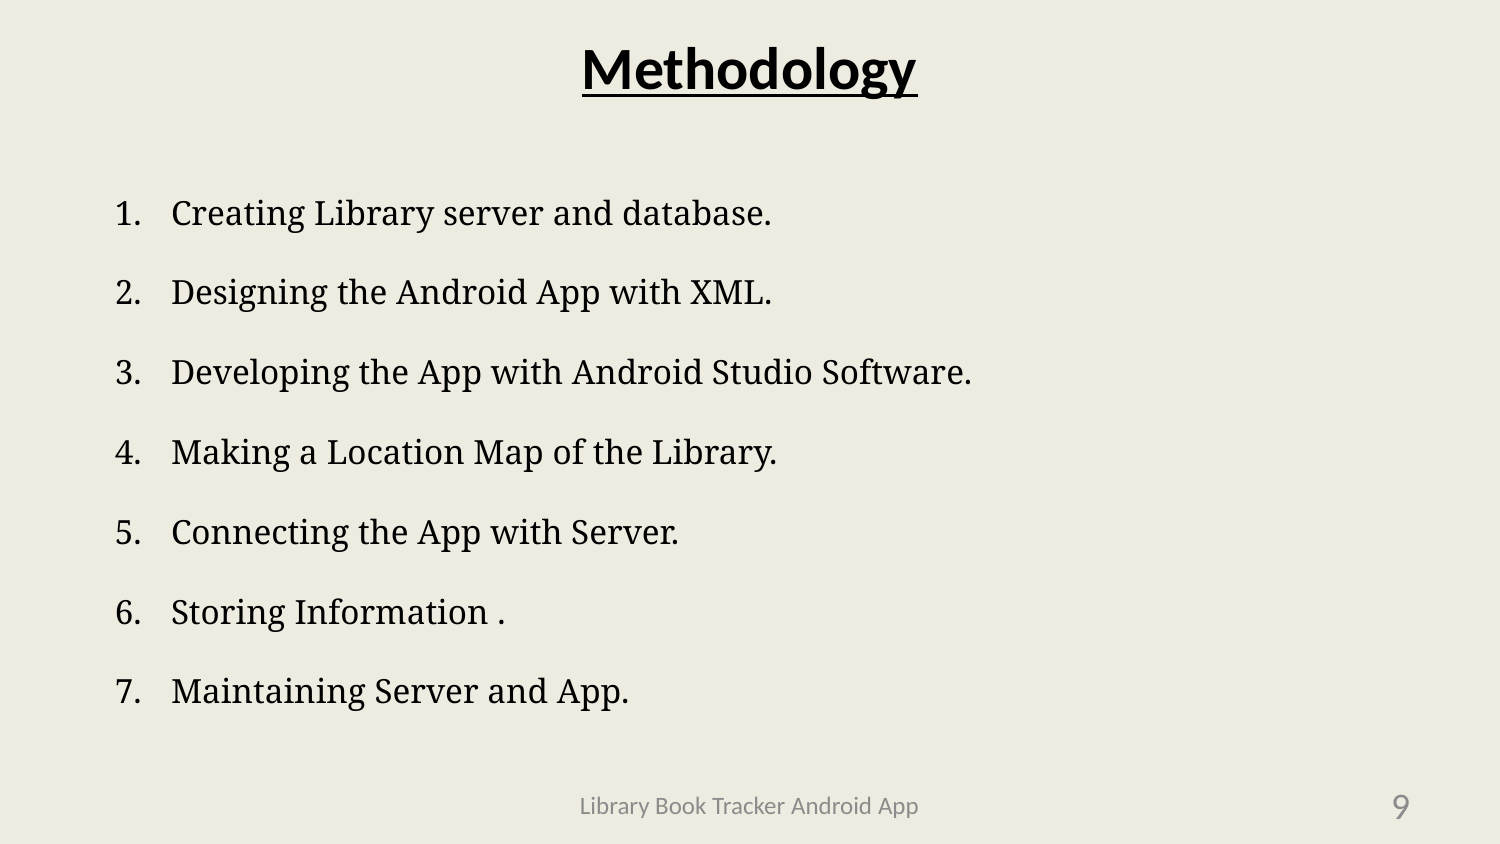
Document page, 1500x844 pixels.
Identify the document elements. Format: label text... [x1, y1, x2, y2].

text_box Creating Library server and database. Designing the Android App with XML. Developing the App with Android Studio Software. Making a Location Map of the Library. Connecting the App with Server. Storing Information . Maintaining Server and App. [99, 184, 1400, 718]
footer Library Book Tracker Android App [512, 782, 988, 827]
slide_number 9 [1074, 782, 1425, 827]
text_box Methodology [74, 21, 1425, 110]
